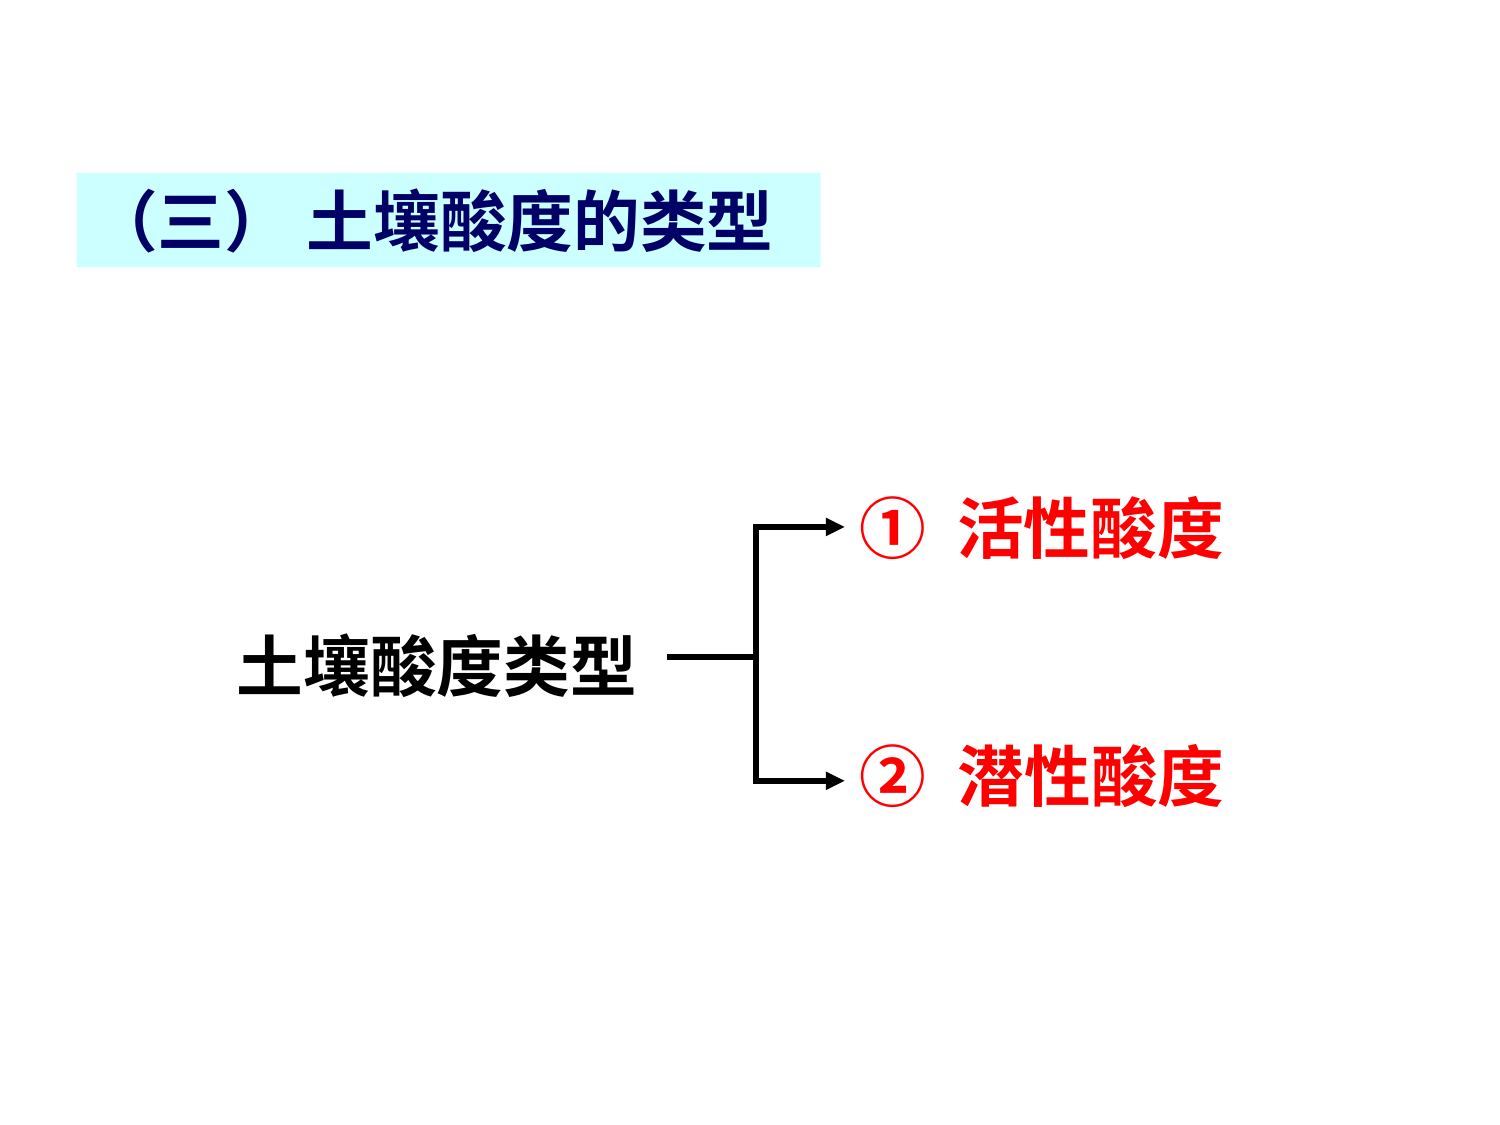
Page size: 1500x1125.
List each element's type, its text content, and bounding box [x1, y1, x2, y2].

text_box 土壤酸度类型 [206, 585, 662, 728]
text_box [667, 656, 845, 782]
text_box ① 活性酸度 [844, 479, 1306, 575]
list ② 潜性酸度 [844, 727, 1282, 835]
text_box （三） 土壤酸度的类型 [76, 172, 821, 268]
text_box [667, 526, 845, 656]
text_box [171, 385, 1341, 917]
